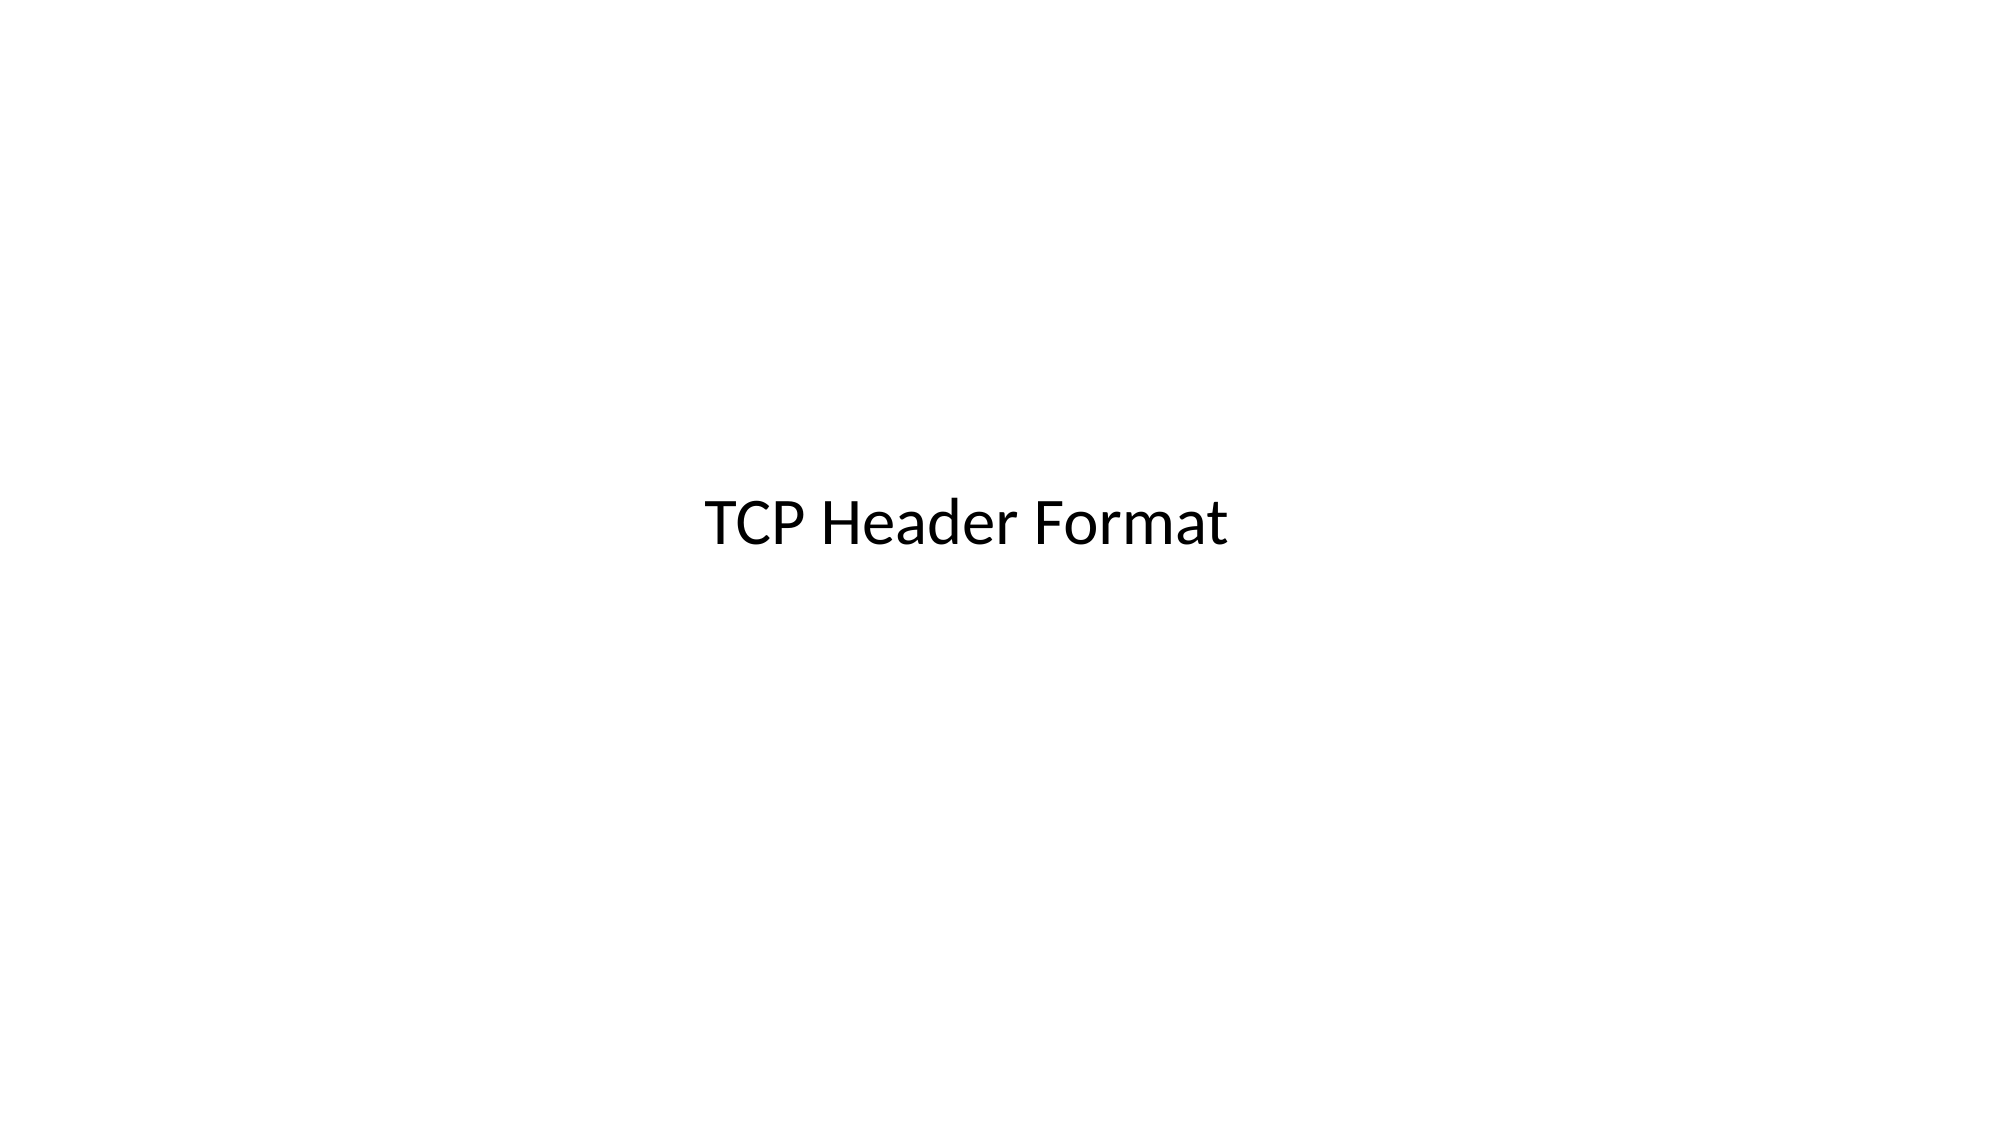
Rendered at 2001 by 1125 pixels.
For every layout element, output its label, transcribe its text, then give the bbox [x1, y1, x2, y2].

text_box TCP Header Format [689, 470, 1357, 566]
